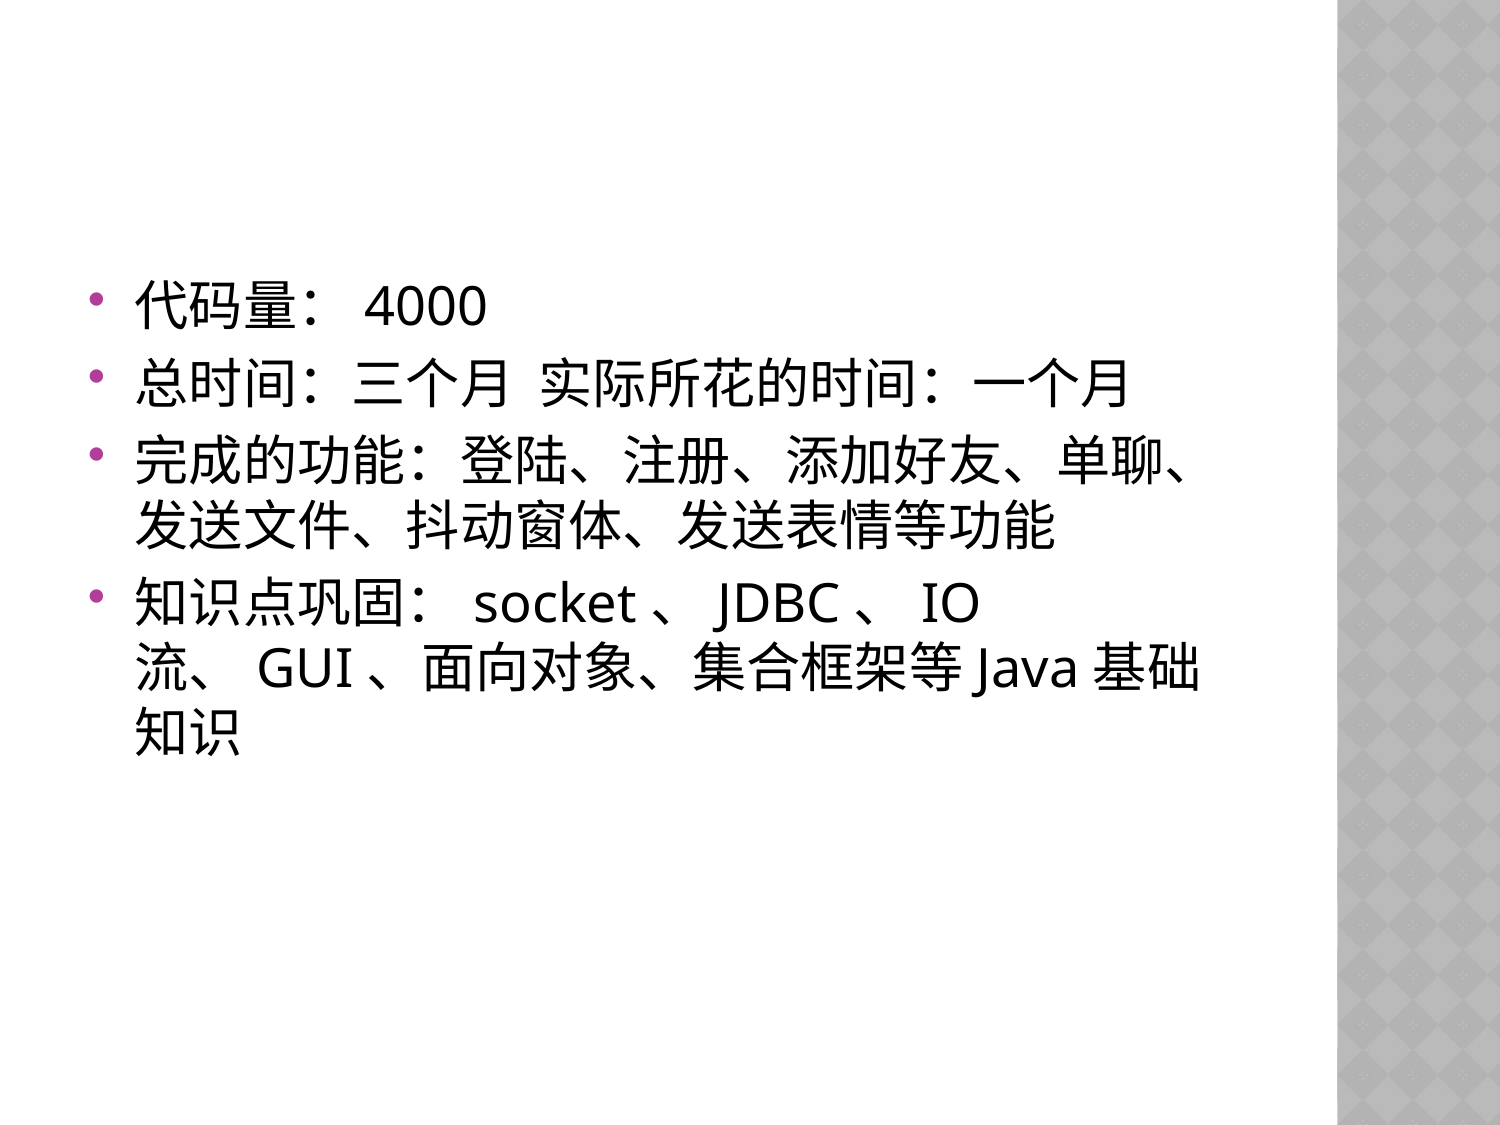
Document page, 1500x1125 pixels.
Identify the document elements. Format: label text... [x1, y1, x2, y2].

list 代码量：4000 总时间：三个月 实际所花的时间：一个月 完成的功能：登陆、注册、添加好友、单聊、发送文件、抖动窗体、发送表情等功能 知识点巩固：socket、JDBC、IO流、GUI、面向对象、集合框架等Java基础知识 [75, 264, 1263, 1059]
